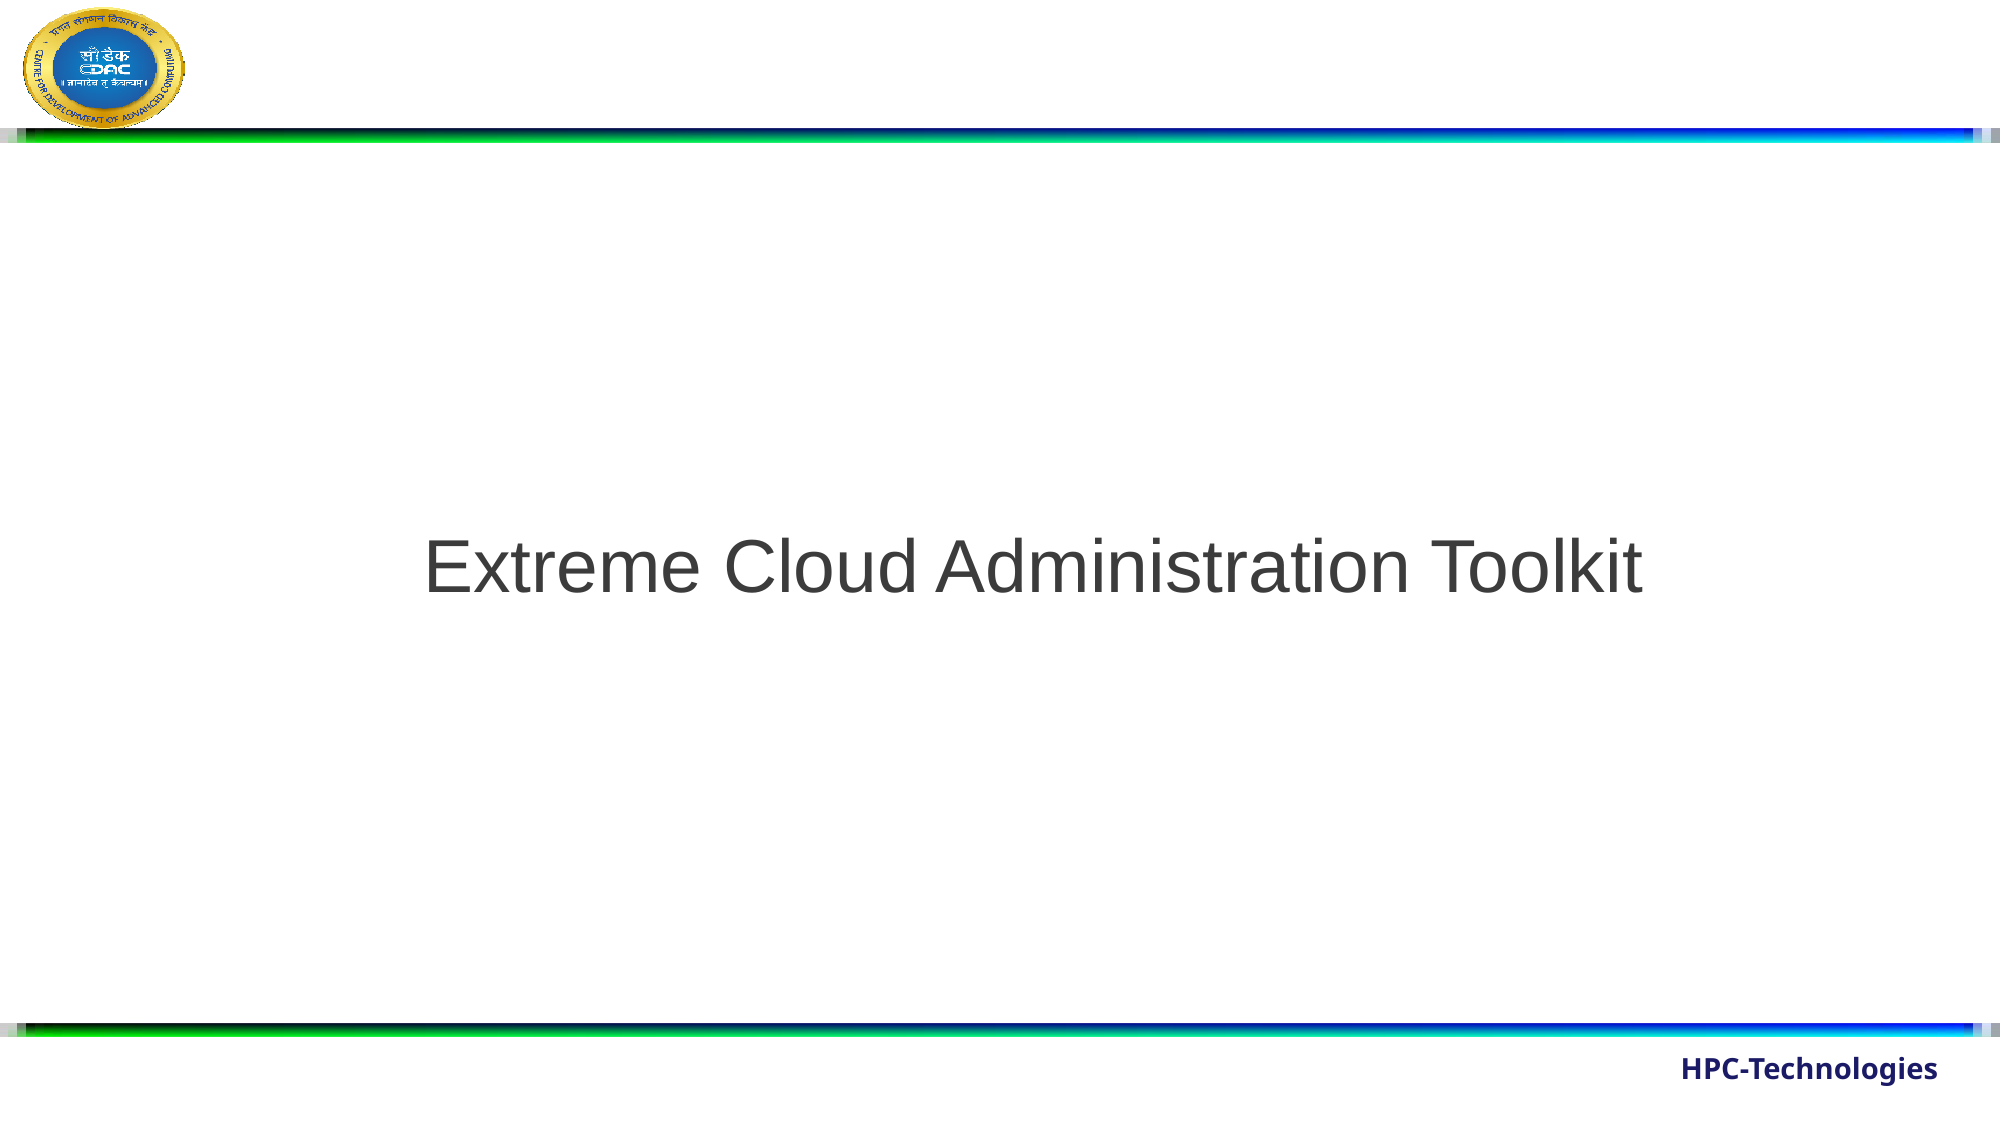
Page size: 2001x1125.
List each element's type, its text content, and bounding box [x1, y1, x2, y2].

picture [0, 1023, 2000, 1037]
picture [0, 7, 2000, 143]
text_box Extreme Cloud Administration Toolkit [408, 330, 1807, 886]
